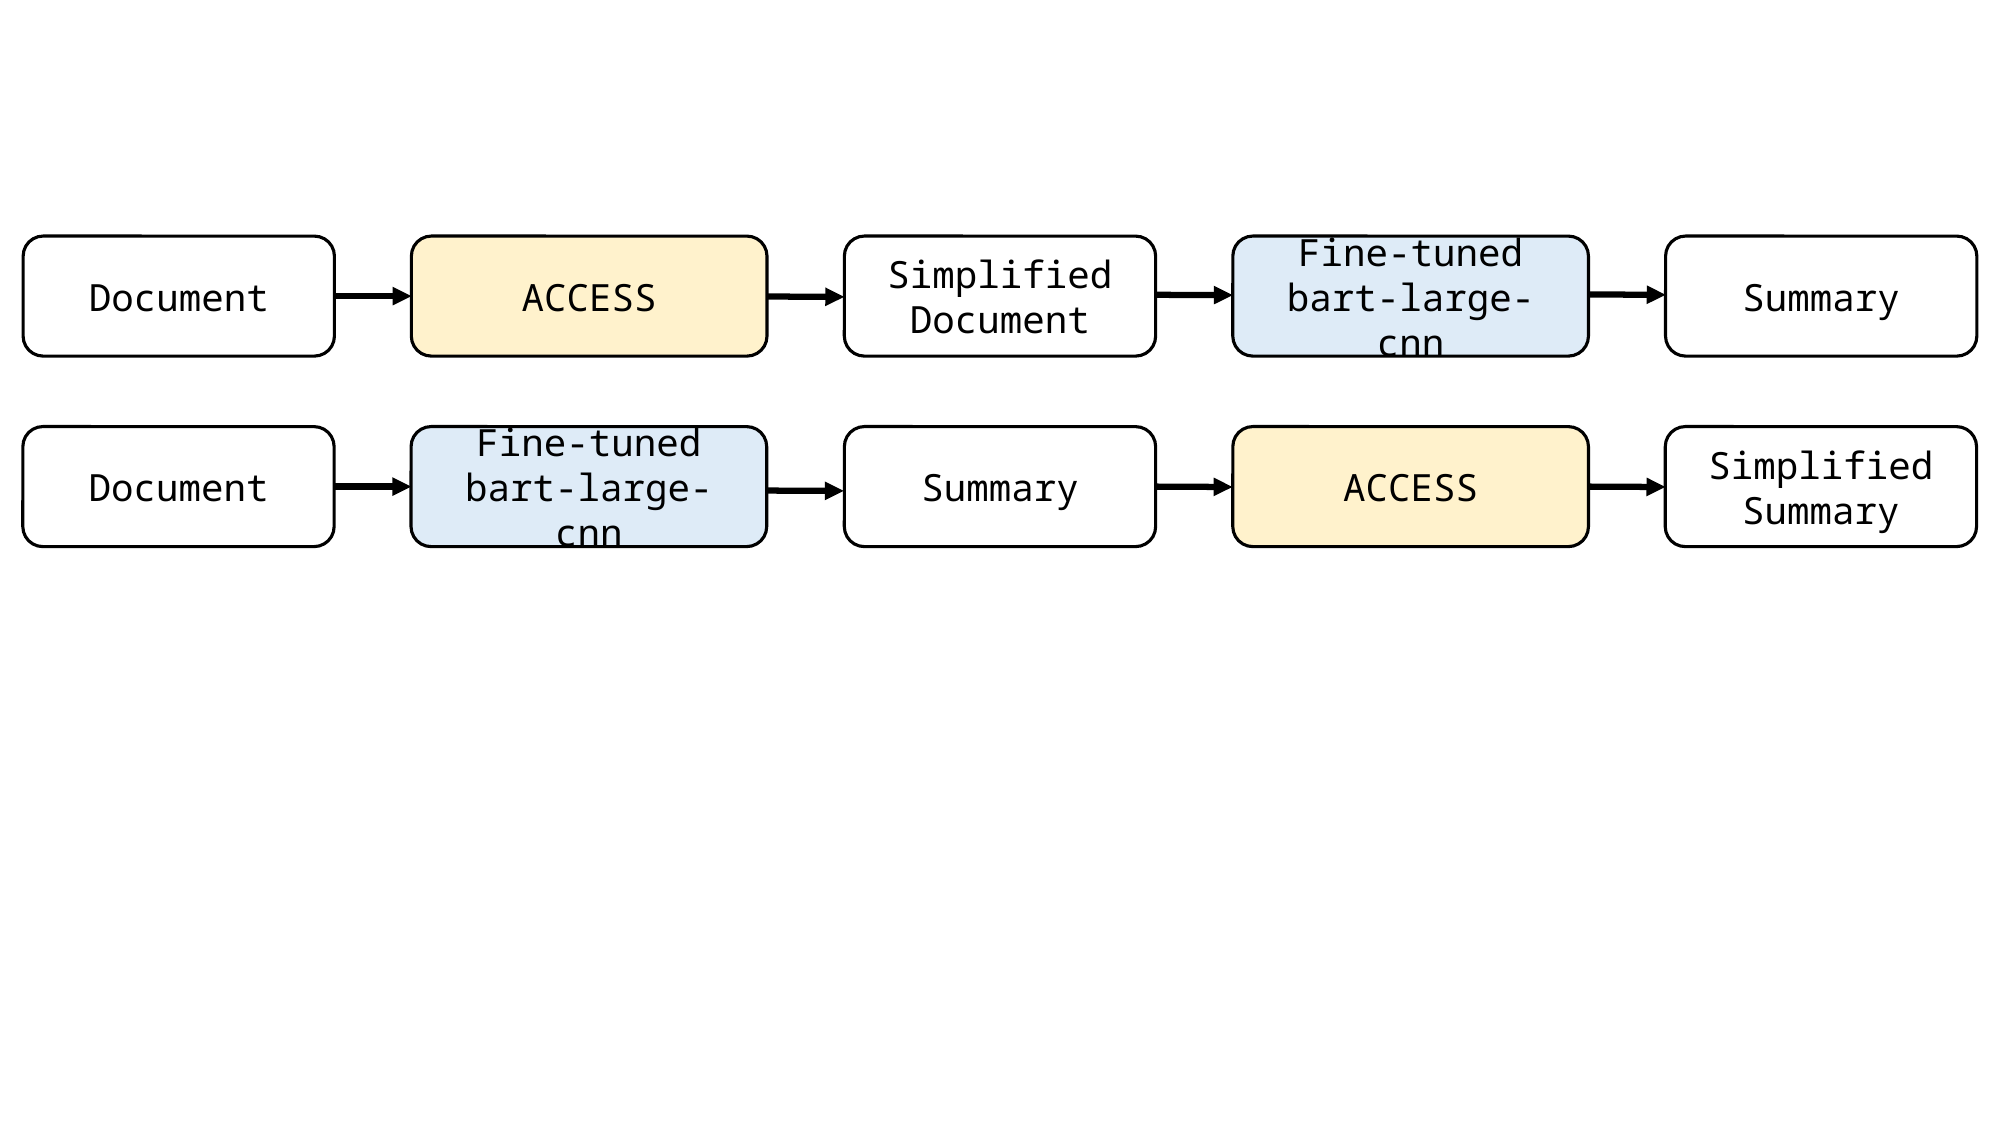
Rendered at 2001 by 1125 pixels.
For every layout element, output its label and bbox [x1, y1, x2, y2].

text_box [23, 236, 1977, 357]
text_box [22, 426, 1977, 547]
